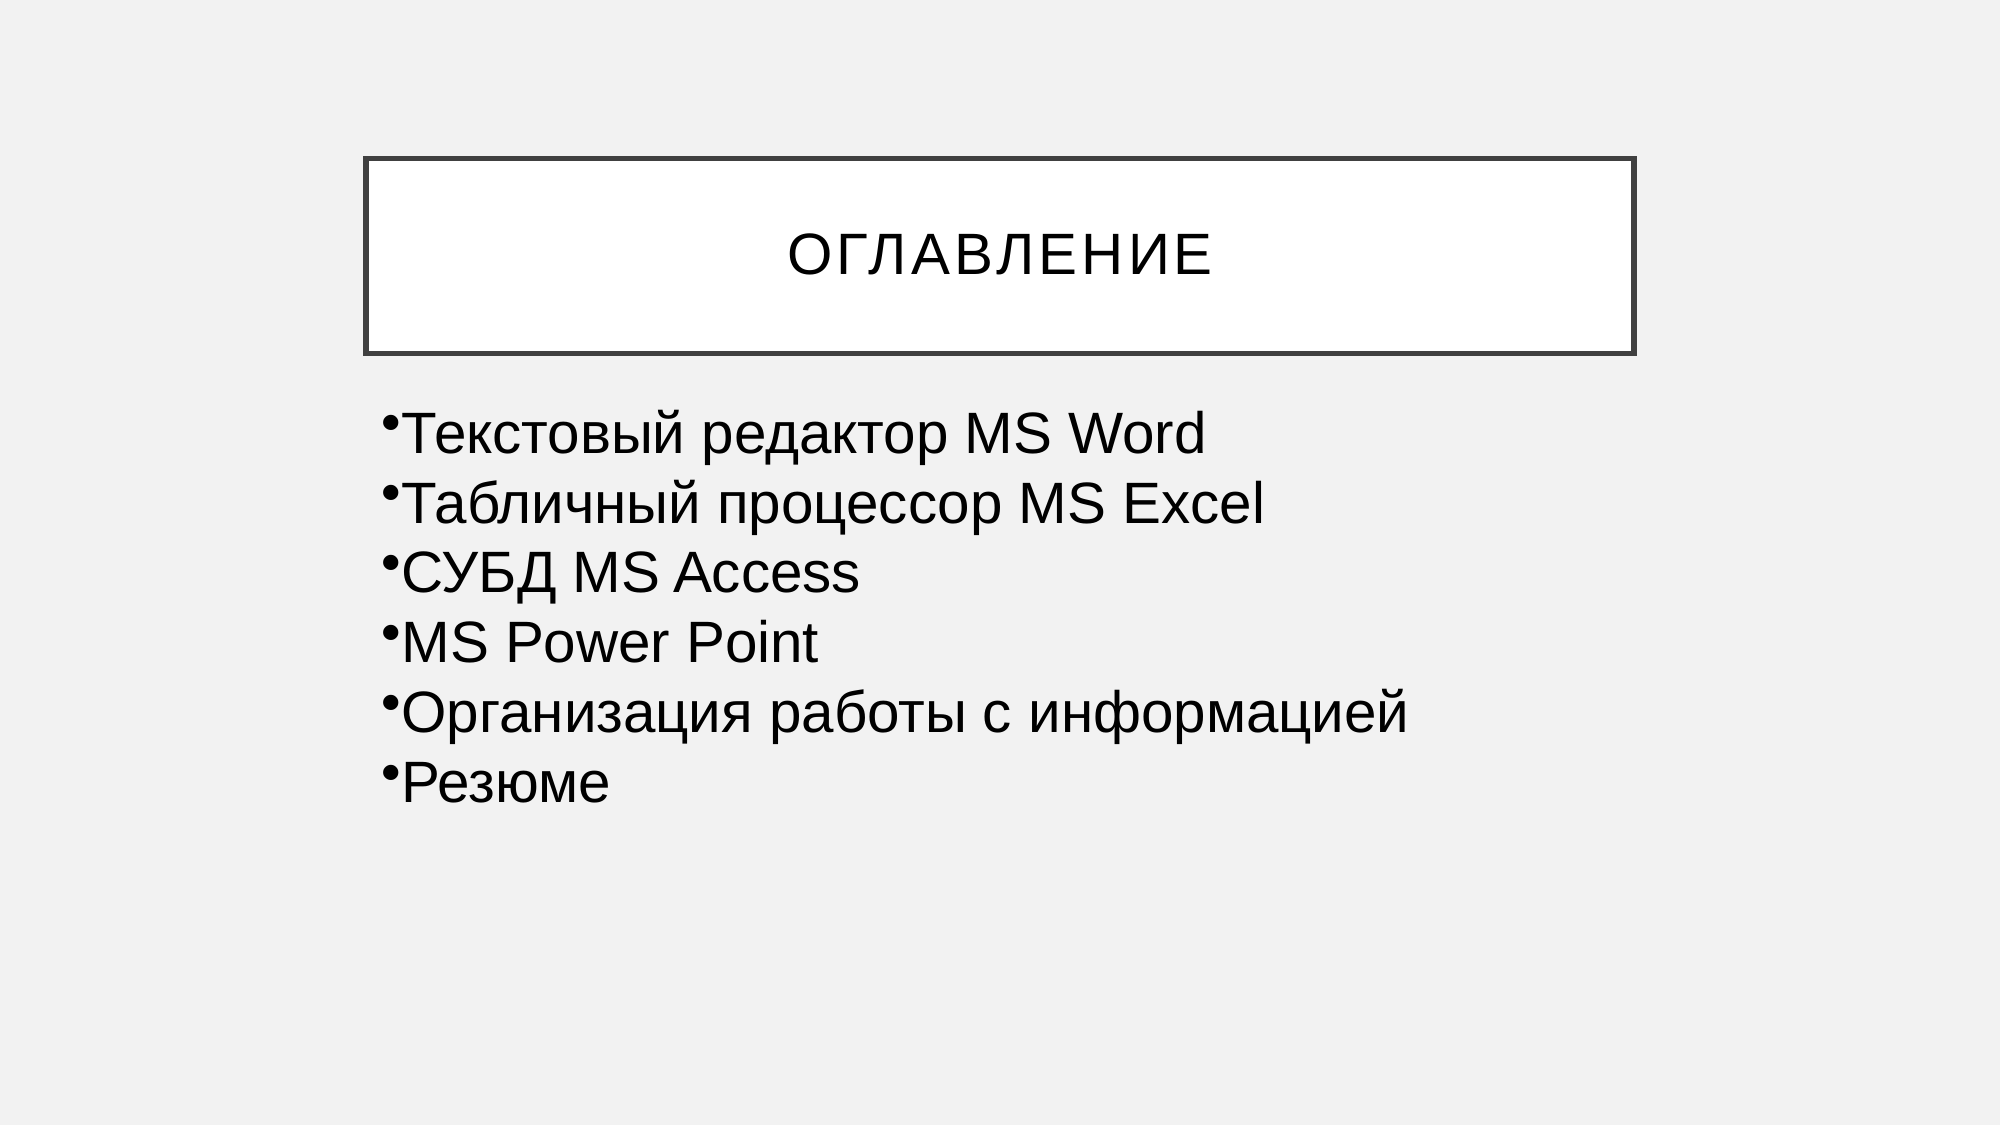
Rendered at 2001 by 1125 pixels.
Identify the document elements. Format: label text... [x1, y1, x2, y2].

list Текстовый редактор MS Word Табличный процессор MS Excel СУБД MS Access MS Power Point Организация работы с информацией Резюме [366, 387, 1741, 1038]
title Оглавление [363, 156, 1637, 356]
